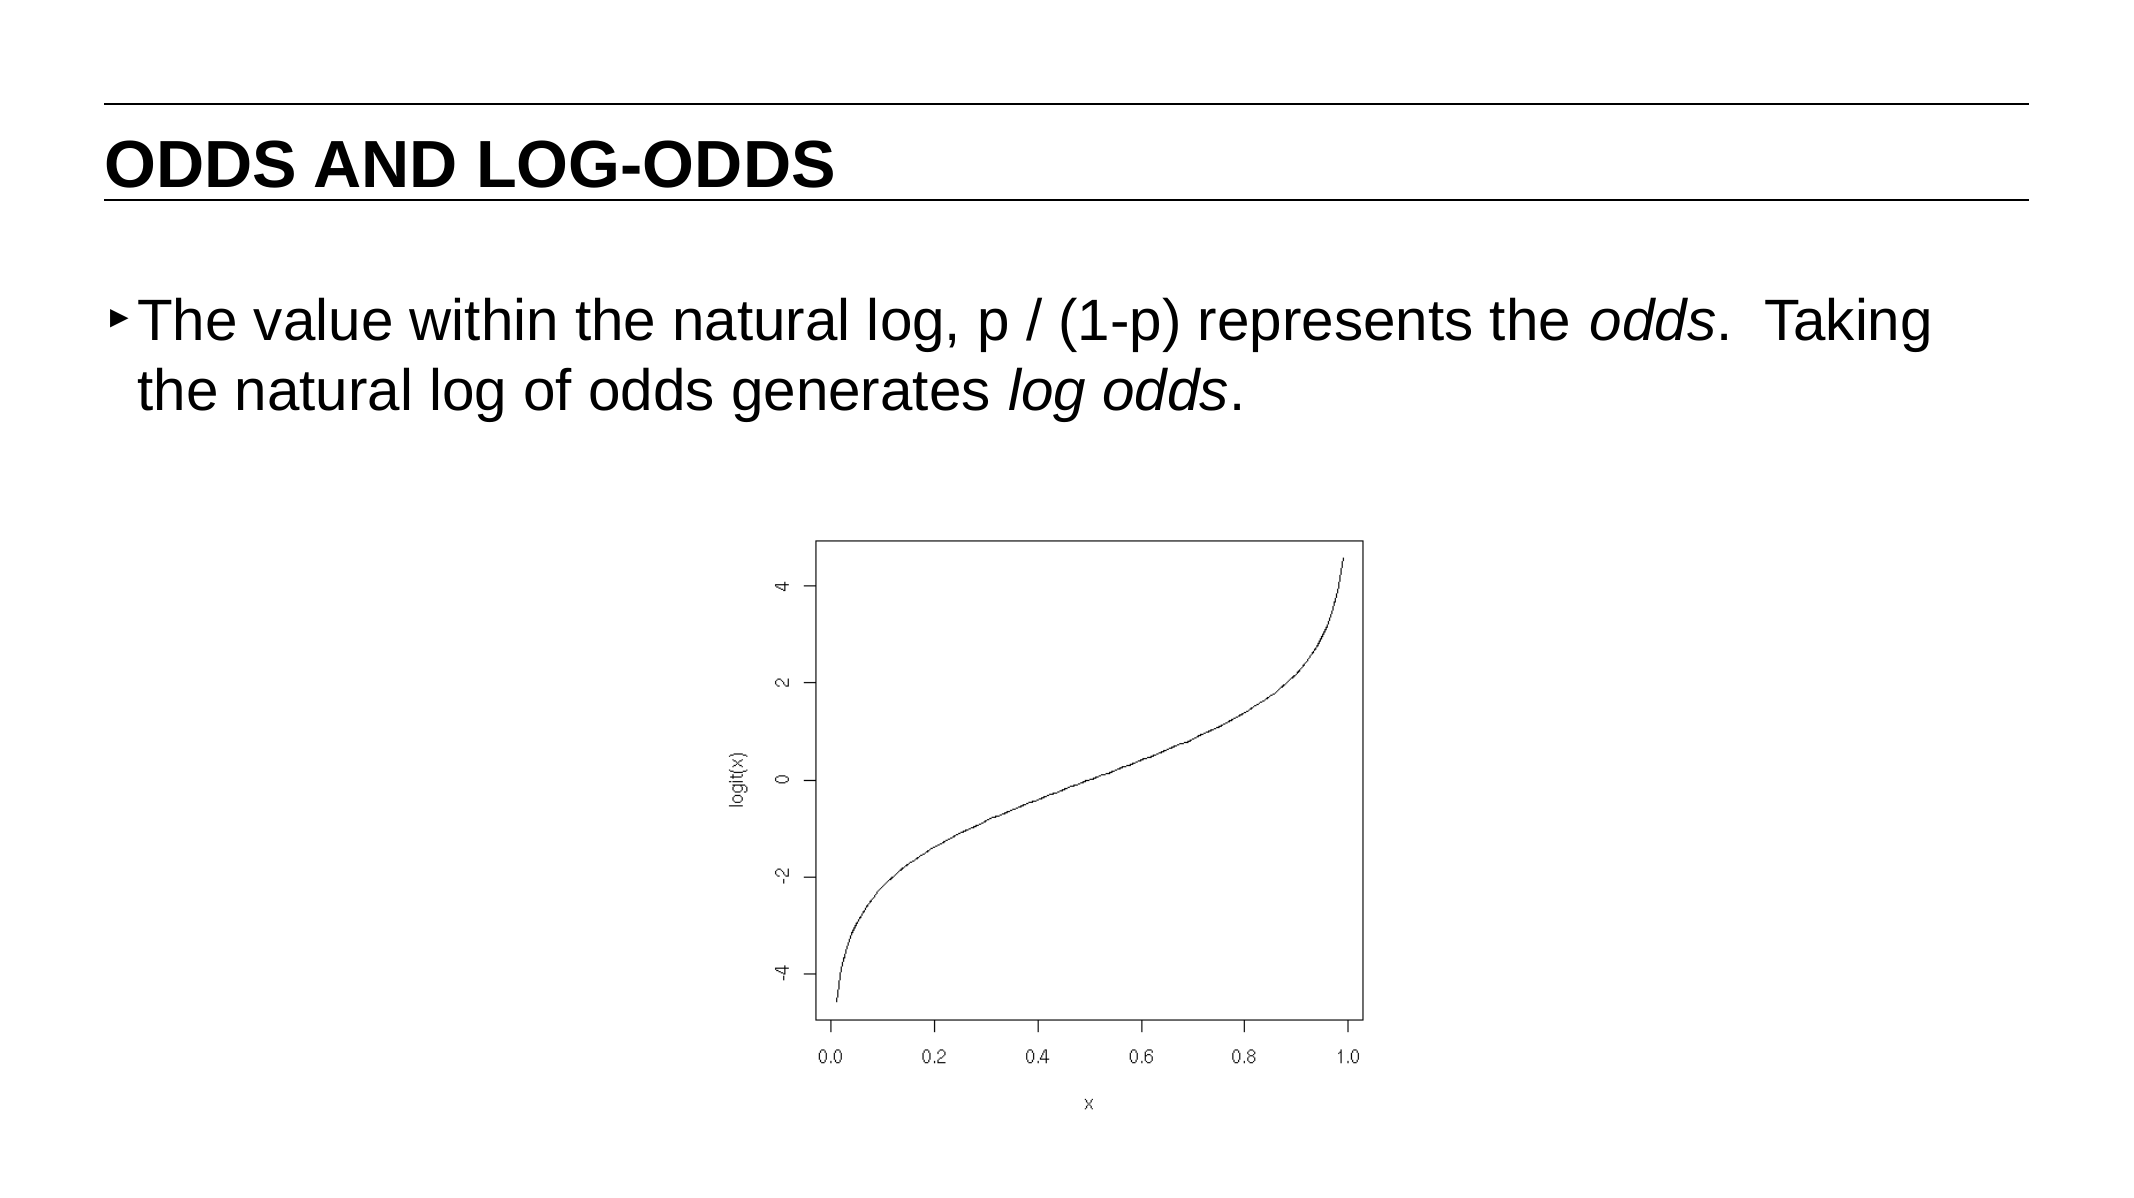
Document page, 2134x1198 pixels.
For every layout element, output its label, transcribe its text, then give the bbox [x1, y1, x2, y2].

text_box ODDS AND LOG-ODDS [104, 120, 2030, 192]
picture [721, 446, 1412, 1138]
list The value within the natural log, p / (1-p) represents the odds. Taking the natural log of odds generates log odds. [104, 212, 2030, 837]
